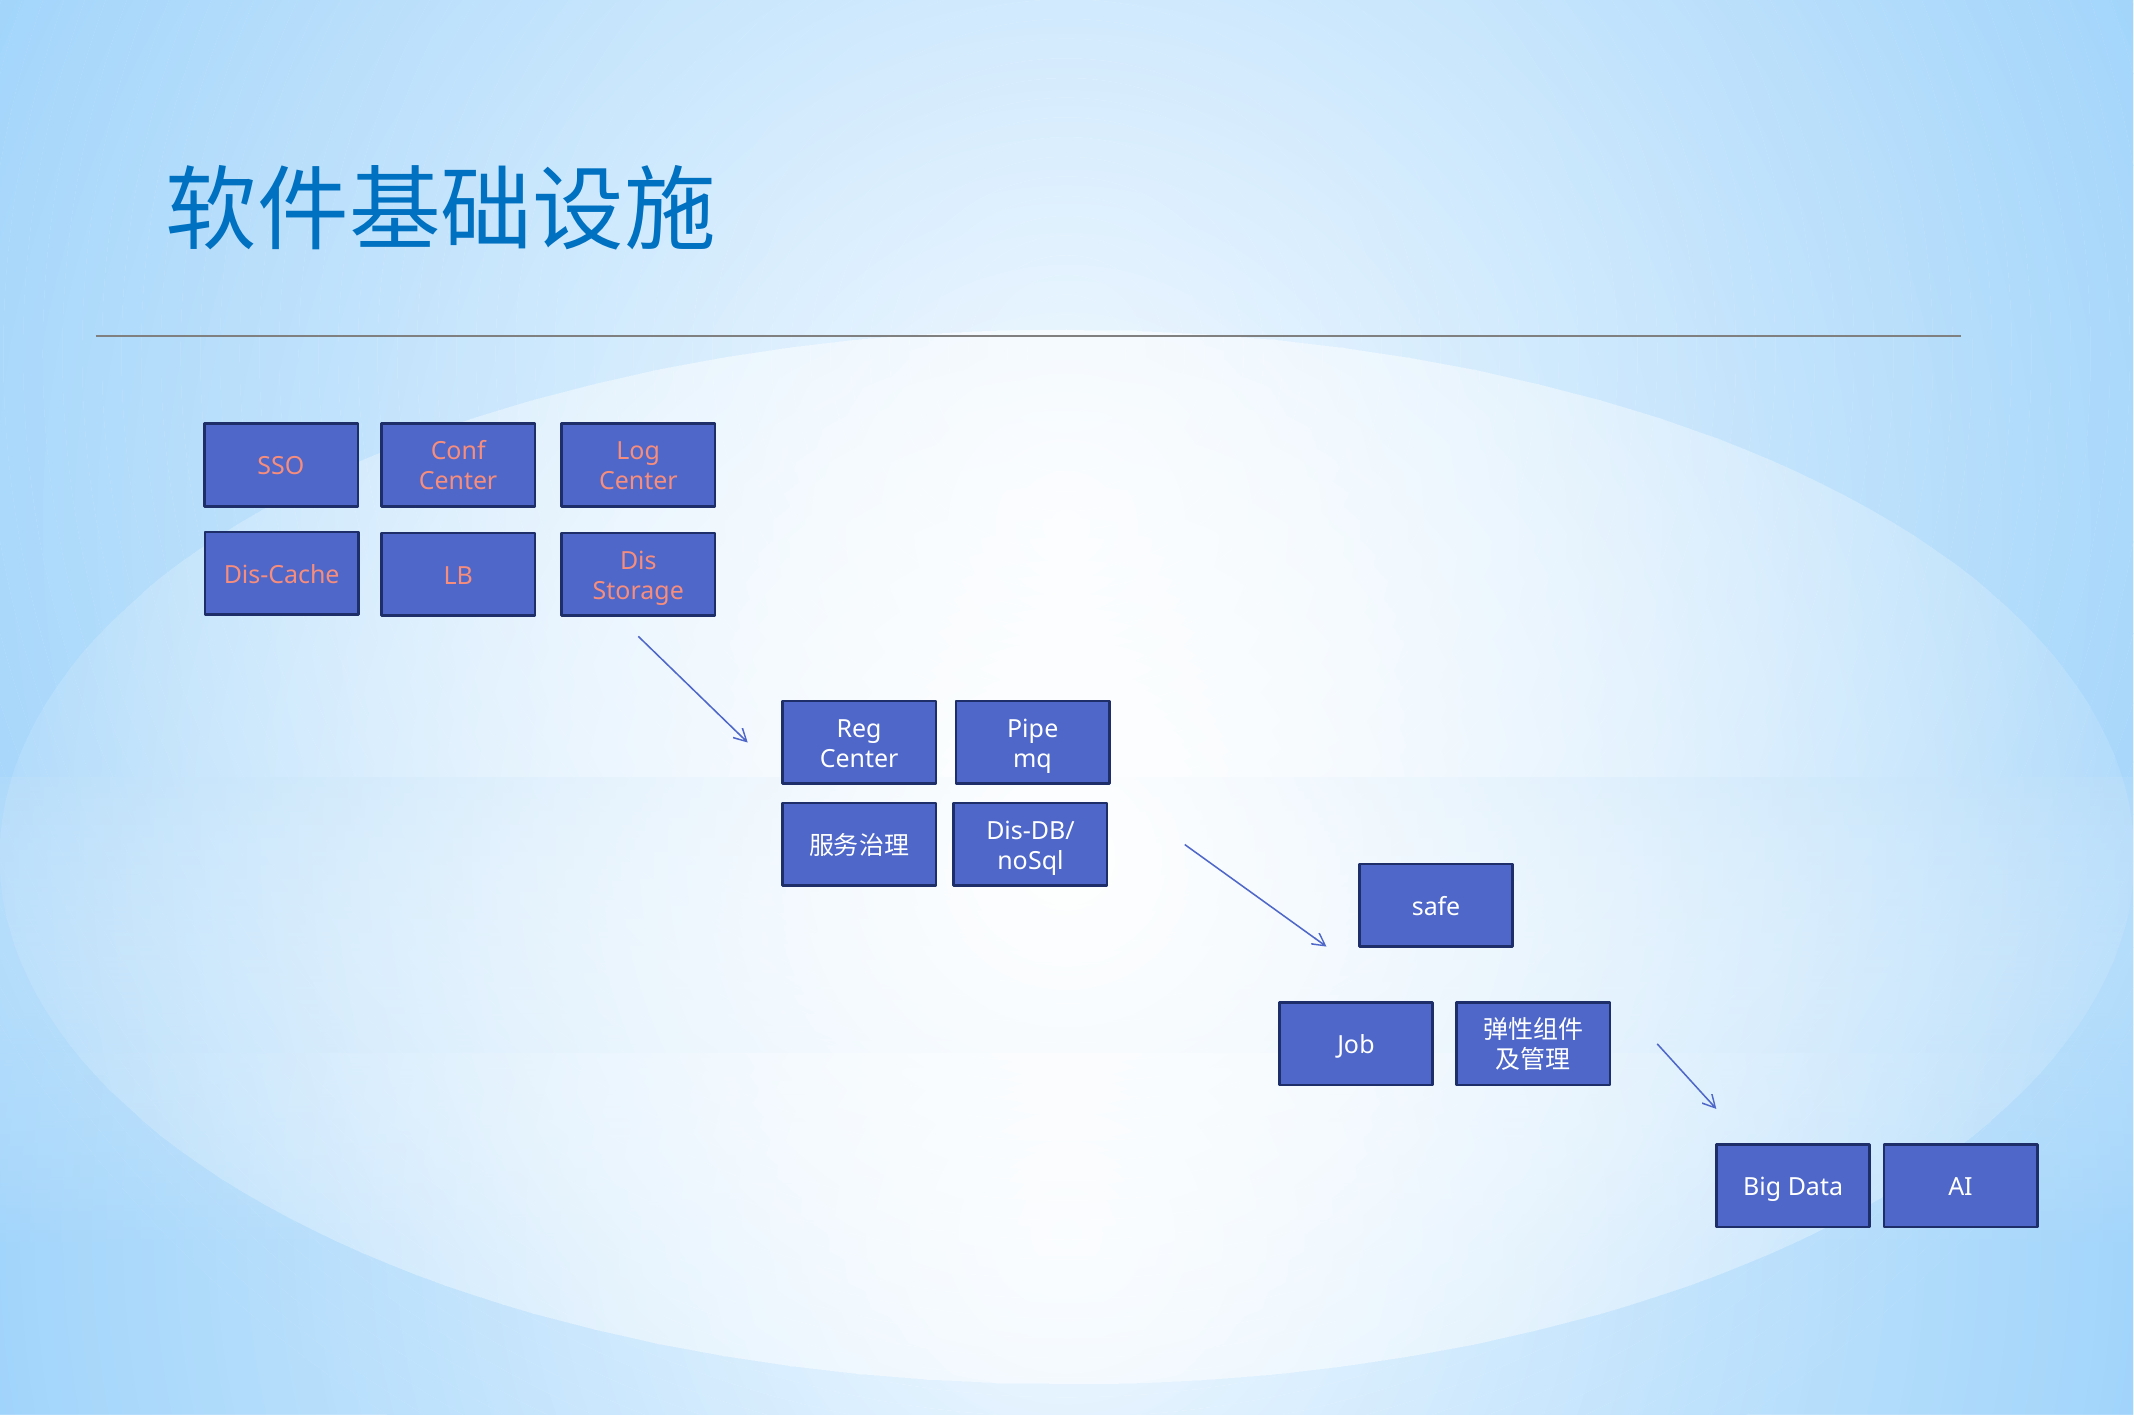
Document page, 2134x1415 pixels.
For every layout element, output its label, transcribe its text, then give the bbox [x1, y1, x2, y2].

text_box 服务治理 [781, 802, 937, 887]
text_box Pipe mq [955, 700, 1111, 785]
text_box Log Center [560, 422, 716, 508]
text_box Dis-Cache [204, 531, 360, 616]
text_box AI [1883, 1143, 2039, 1228]
text_box Job [1278, 1001, 1434, 1086]
text_box 软件基础设施 [145, 140, 1285, 271]
text_box Dis Storage [560, 532, 716, 617]
text_box Conf Center [380, 422, 536, 508]
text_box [1656, 1043, 1717, 1110]
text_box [1184, 844, 1327, 947]
text_box 弹性组件及管理 [1455, 1001, 1611, 1086]
text_box Dis-DB/noSql [952, 802, 1108, 887]
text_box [638, 636, 748, 743]
text_box Reg Center [781, 700, 937, 785]
text_box Big Data [1715, 1143, 1871, 1228]
text_box safe [1358, 863, 1514, 948]
text_box SSO [203, 422, 359, 508]
text_box LB [380, 532, 536, 617]
